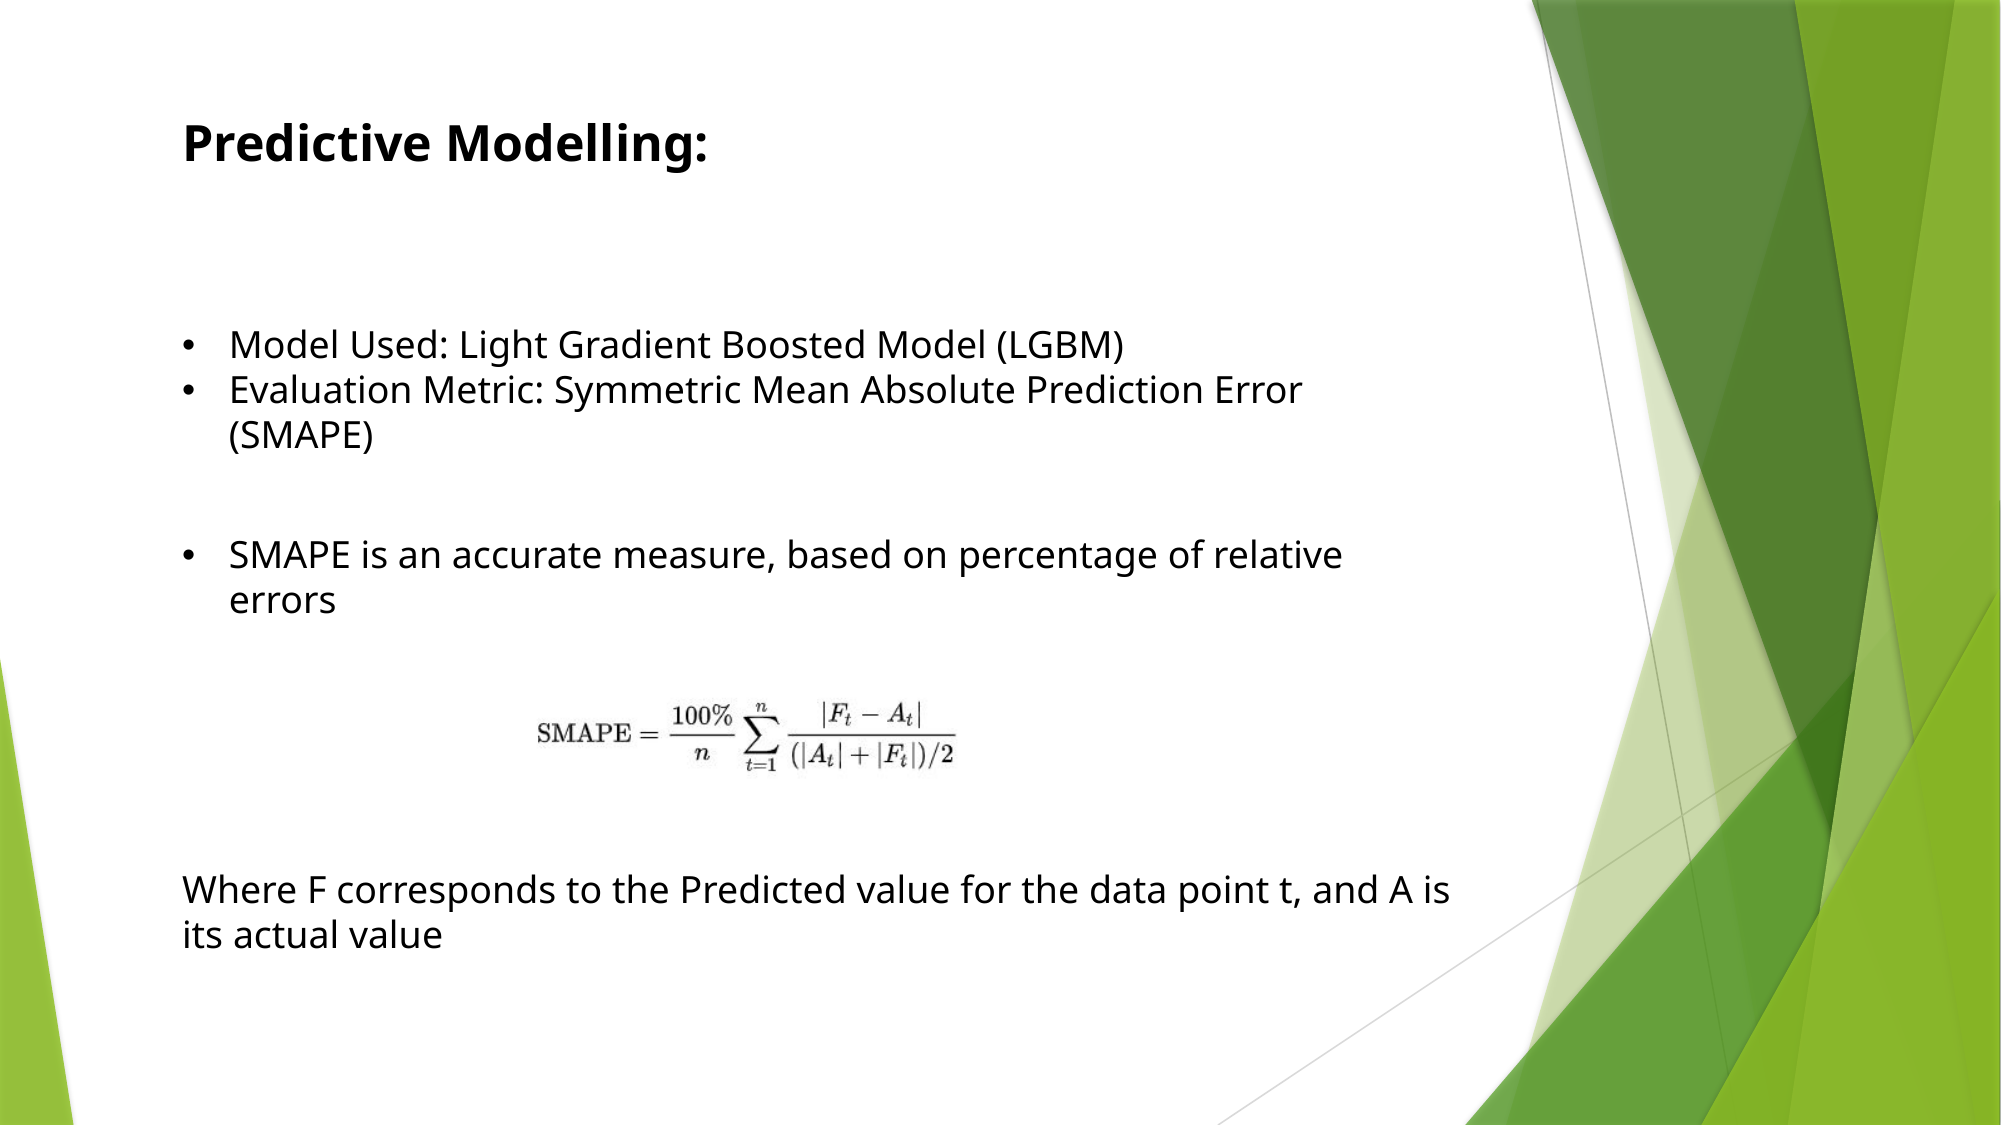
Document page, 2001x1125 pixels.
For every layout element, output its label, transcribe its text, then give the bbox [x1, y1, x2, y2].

text_box Predictive Modelling: [167, 104, 1432, 179]
text_box Model Used: Light Gradient Boosted Model (LGBM) Evaluation Metric: Symmetric Mean Absolute Prediction Error (SMAPE) [167, 314, 1464, 464]
picture [516, 688, 991, 786]
text_box SMAPE is an accurate measure, based on percentage of relative errors [167, 524, 1470, 629]
text_box Where F corresponds to the Predicted value for the data point t, and A is its actual value [167, 858, 1470, 964]
